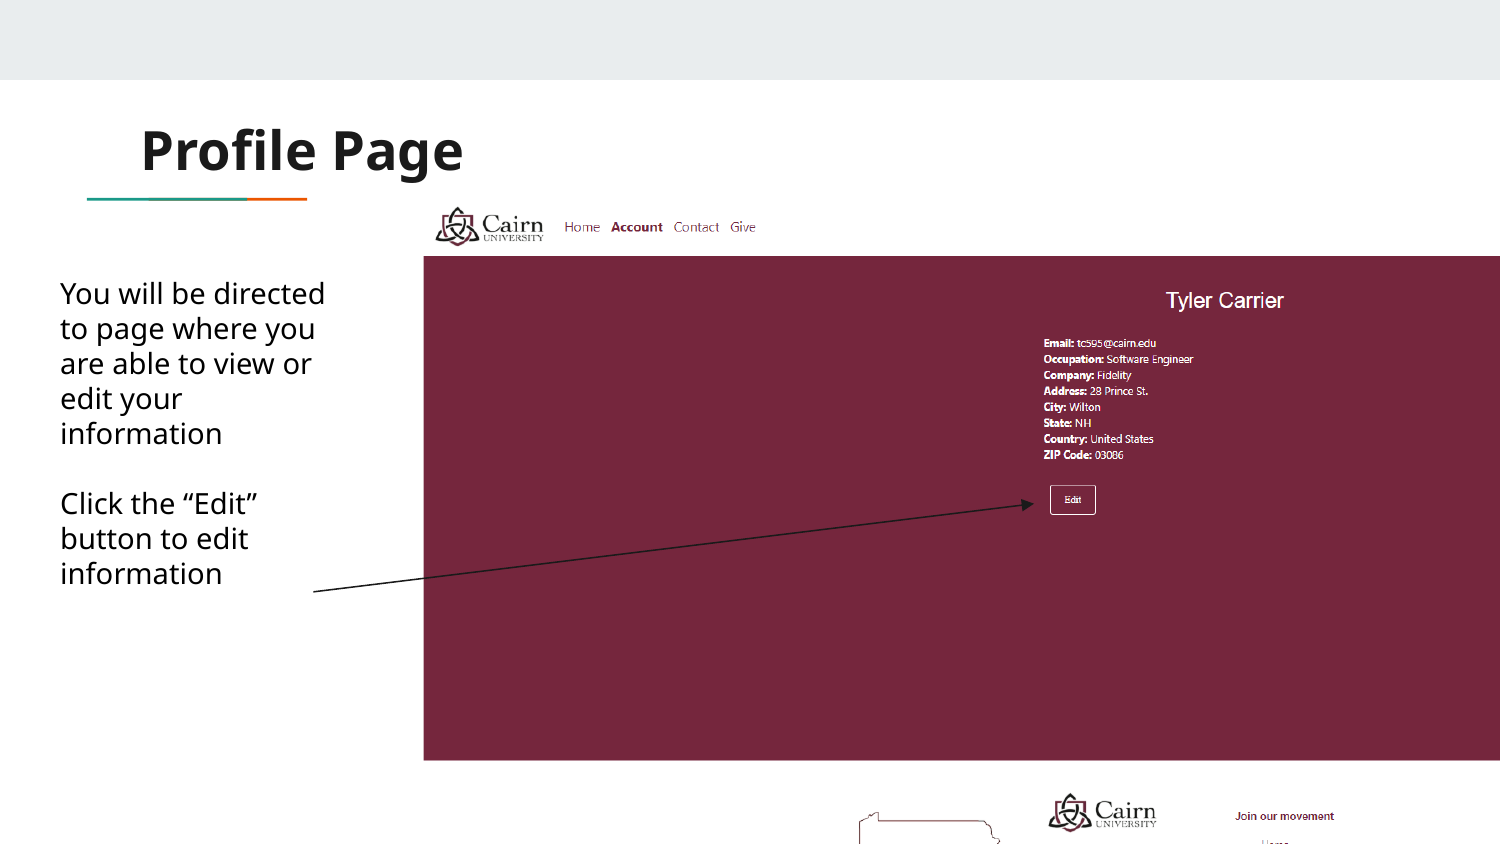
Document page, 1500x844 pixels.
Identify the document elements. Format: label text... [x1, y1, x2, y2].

text_box You will be directed to page where you are able to view or edit your information Click the “Edit” button to edit information [45, 260, 345, 773]
title Profile Page [125, 101, 1387, 190]
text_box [313, 503, 1035, 593]
picture [423, 199, 1500, 844]
